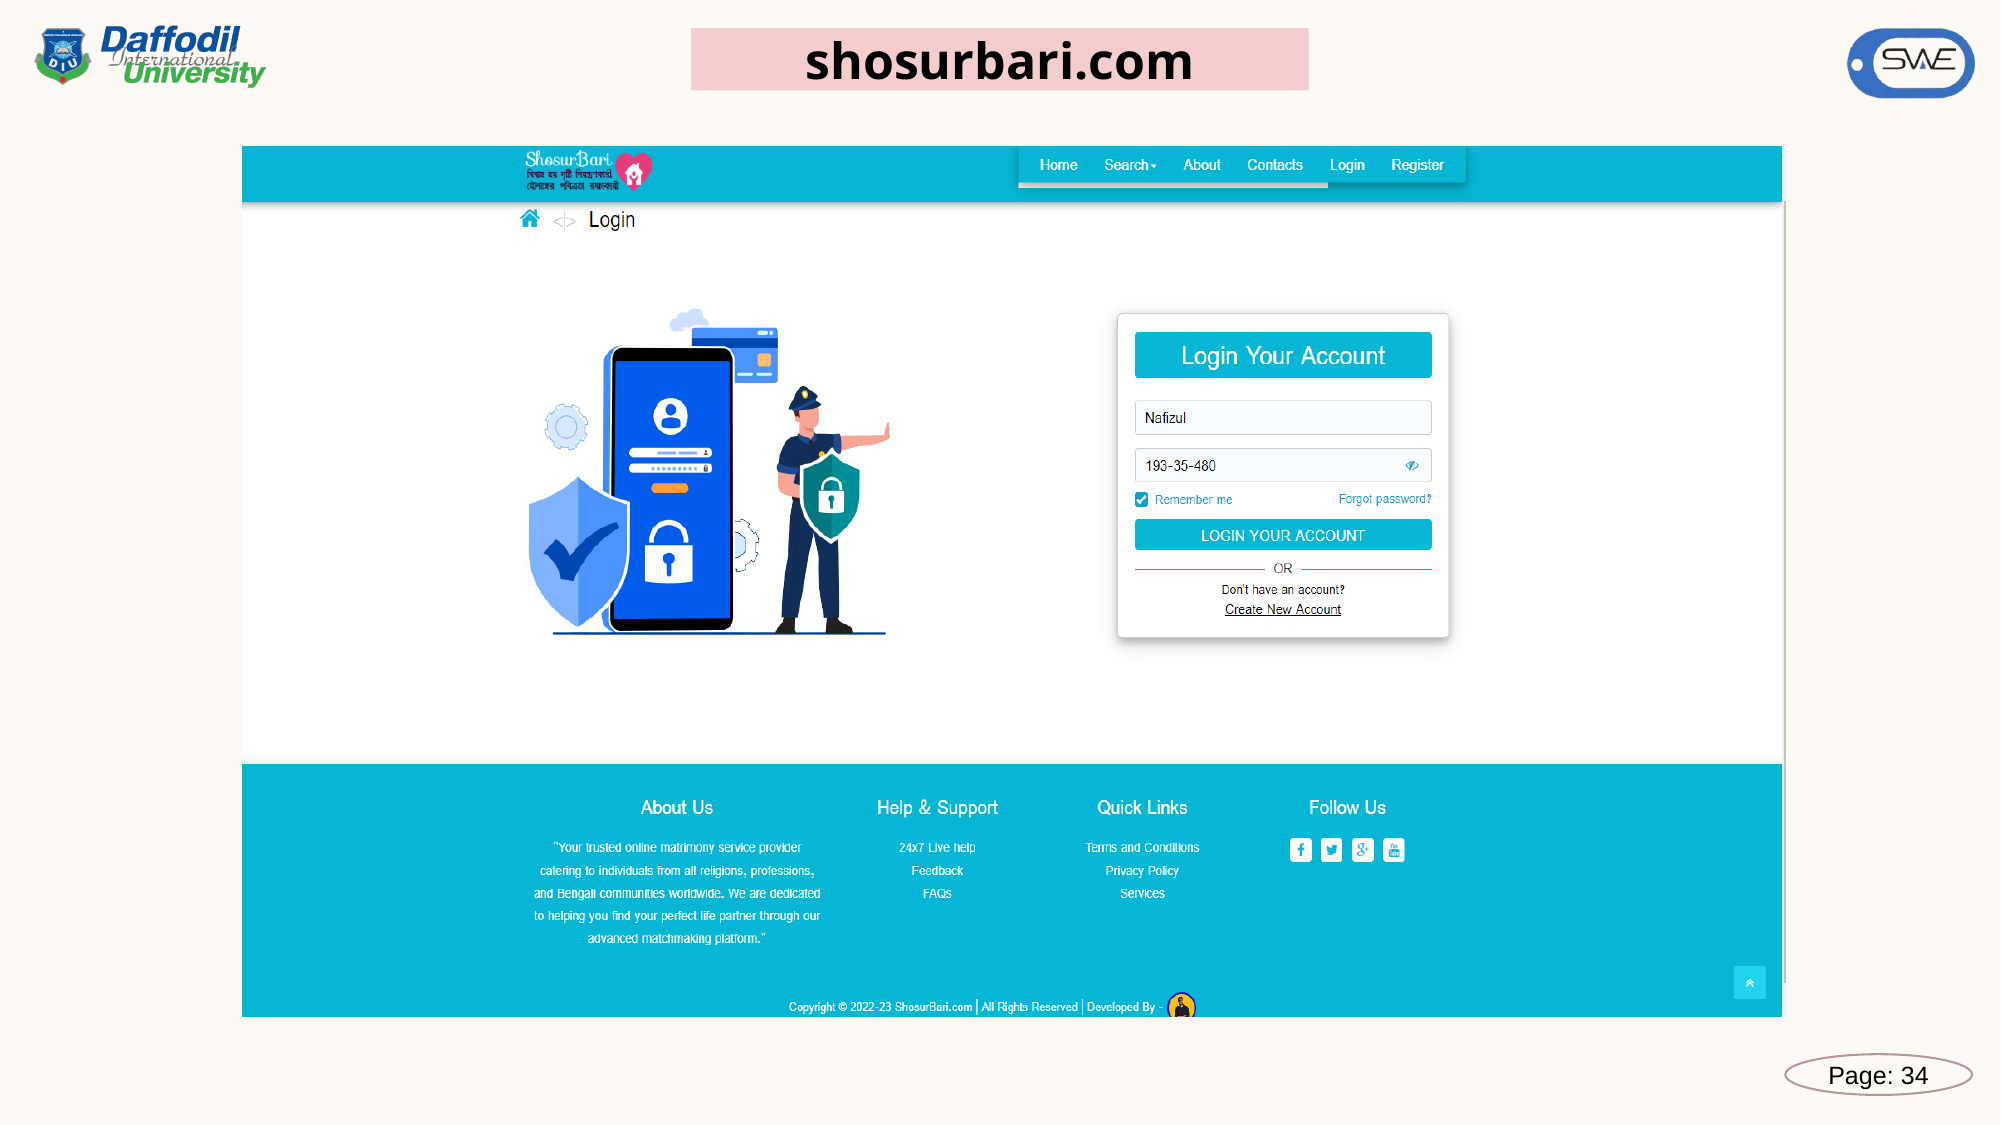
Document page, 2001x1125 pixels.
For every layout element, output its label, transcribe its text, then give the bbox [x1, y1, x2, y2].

text_box Page: 34 [1784, 1053, 1974, 1096]
text_box shosurbari.com [690, 27, 1310, 92]
picture [1839, 5, 1978, 114]
picture [242, 146, 1786, 1017]
picture [34, 25, 267, 88]
